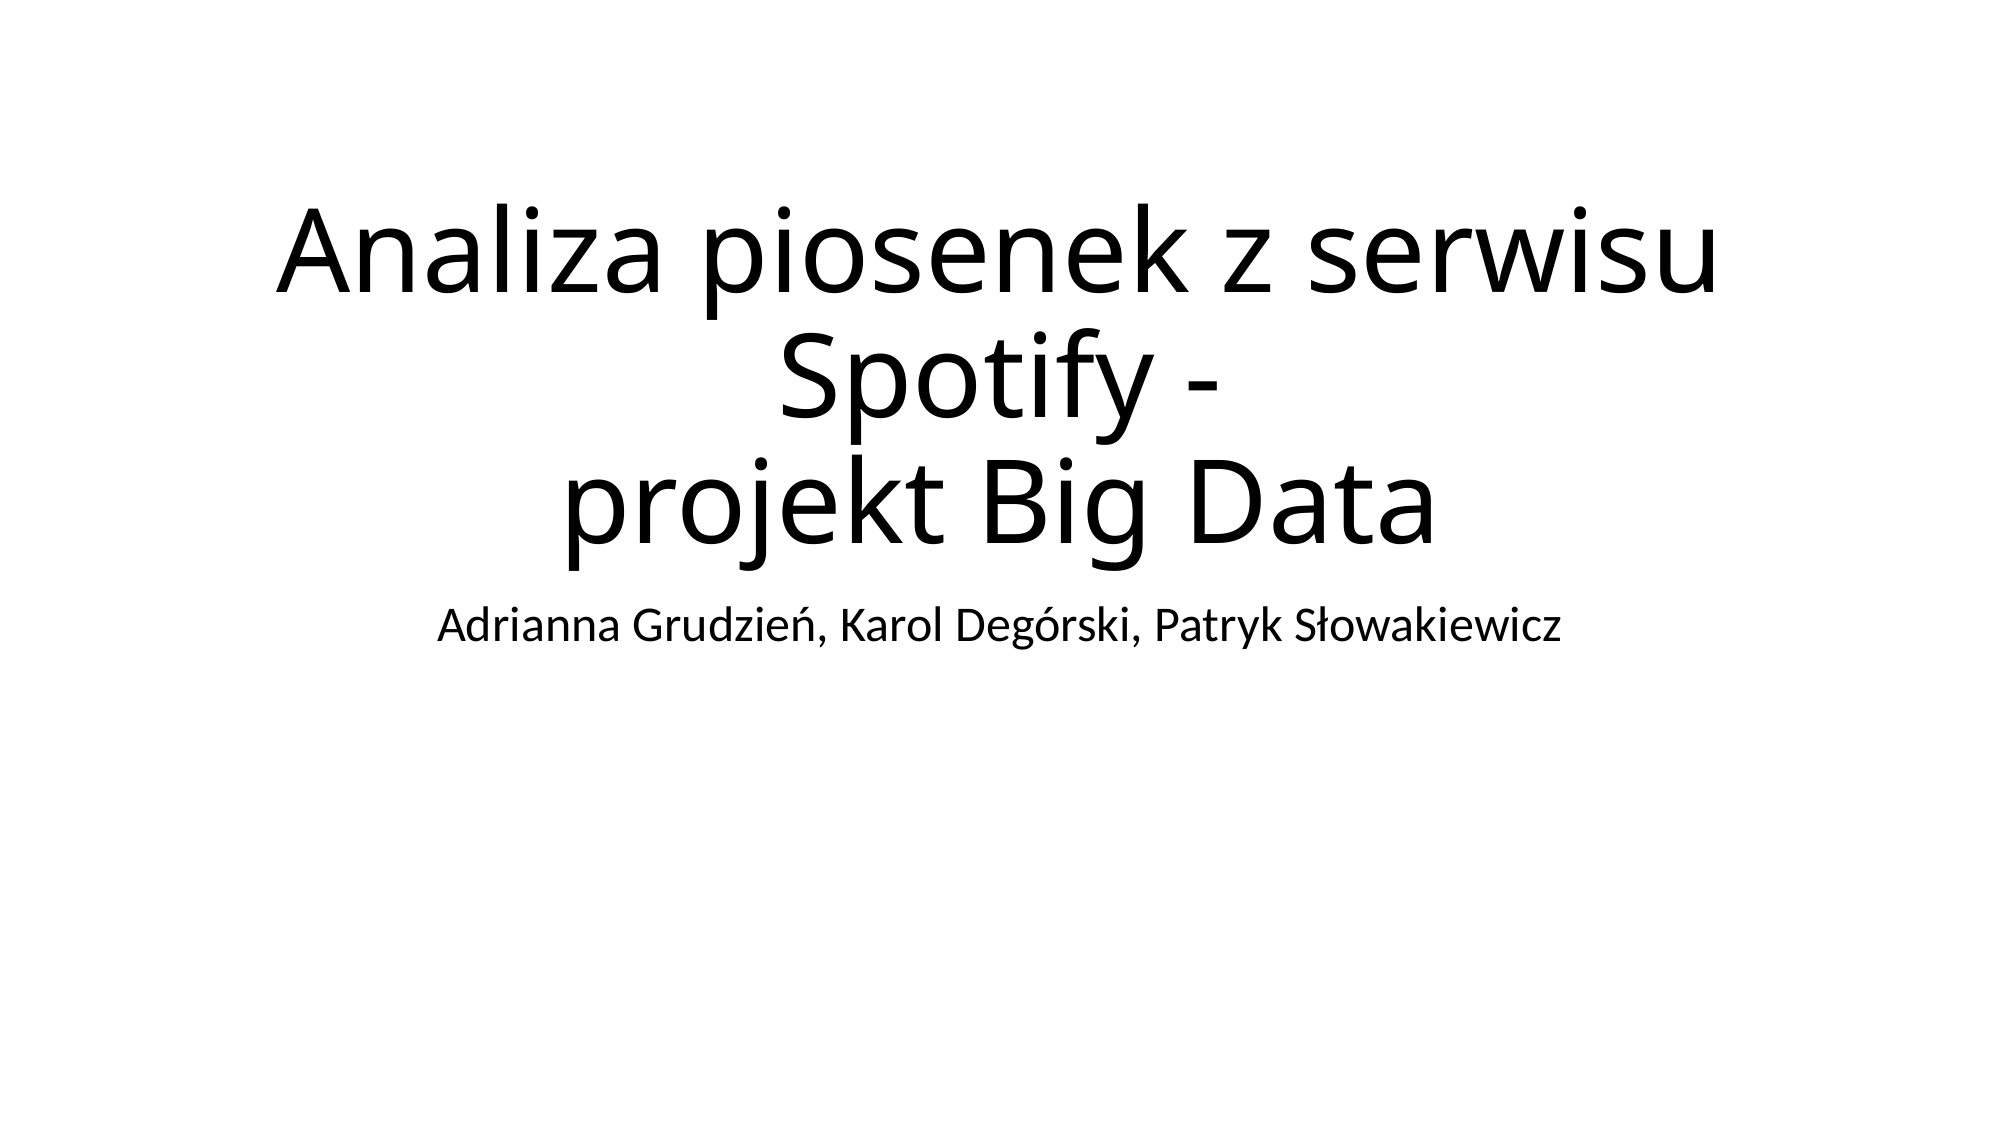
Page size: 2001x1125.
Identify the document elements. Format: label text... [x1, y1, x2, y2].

subtitle Adrianna Grudzień, Karol Degórski, Patryk Słowakiewicz [249, 590, 1750, 863]
title Analiza piosenek z serwisu Spotify - projekt Big Data [249, 184, 1750, 576]
